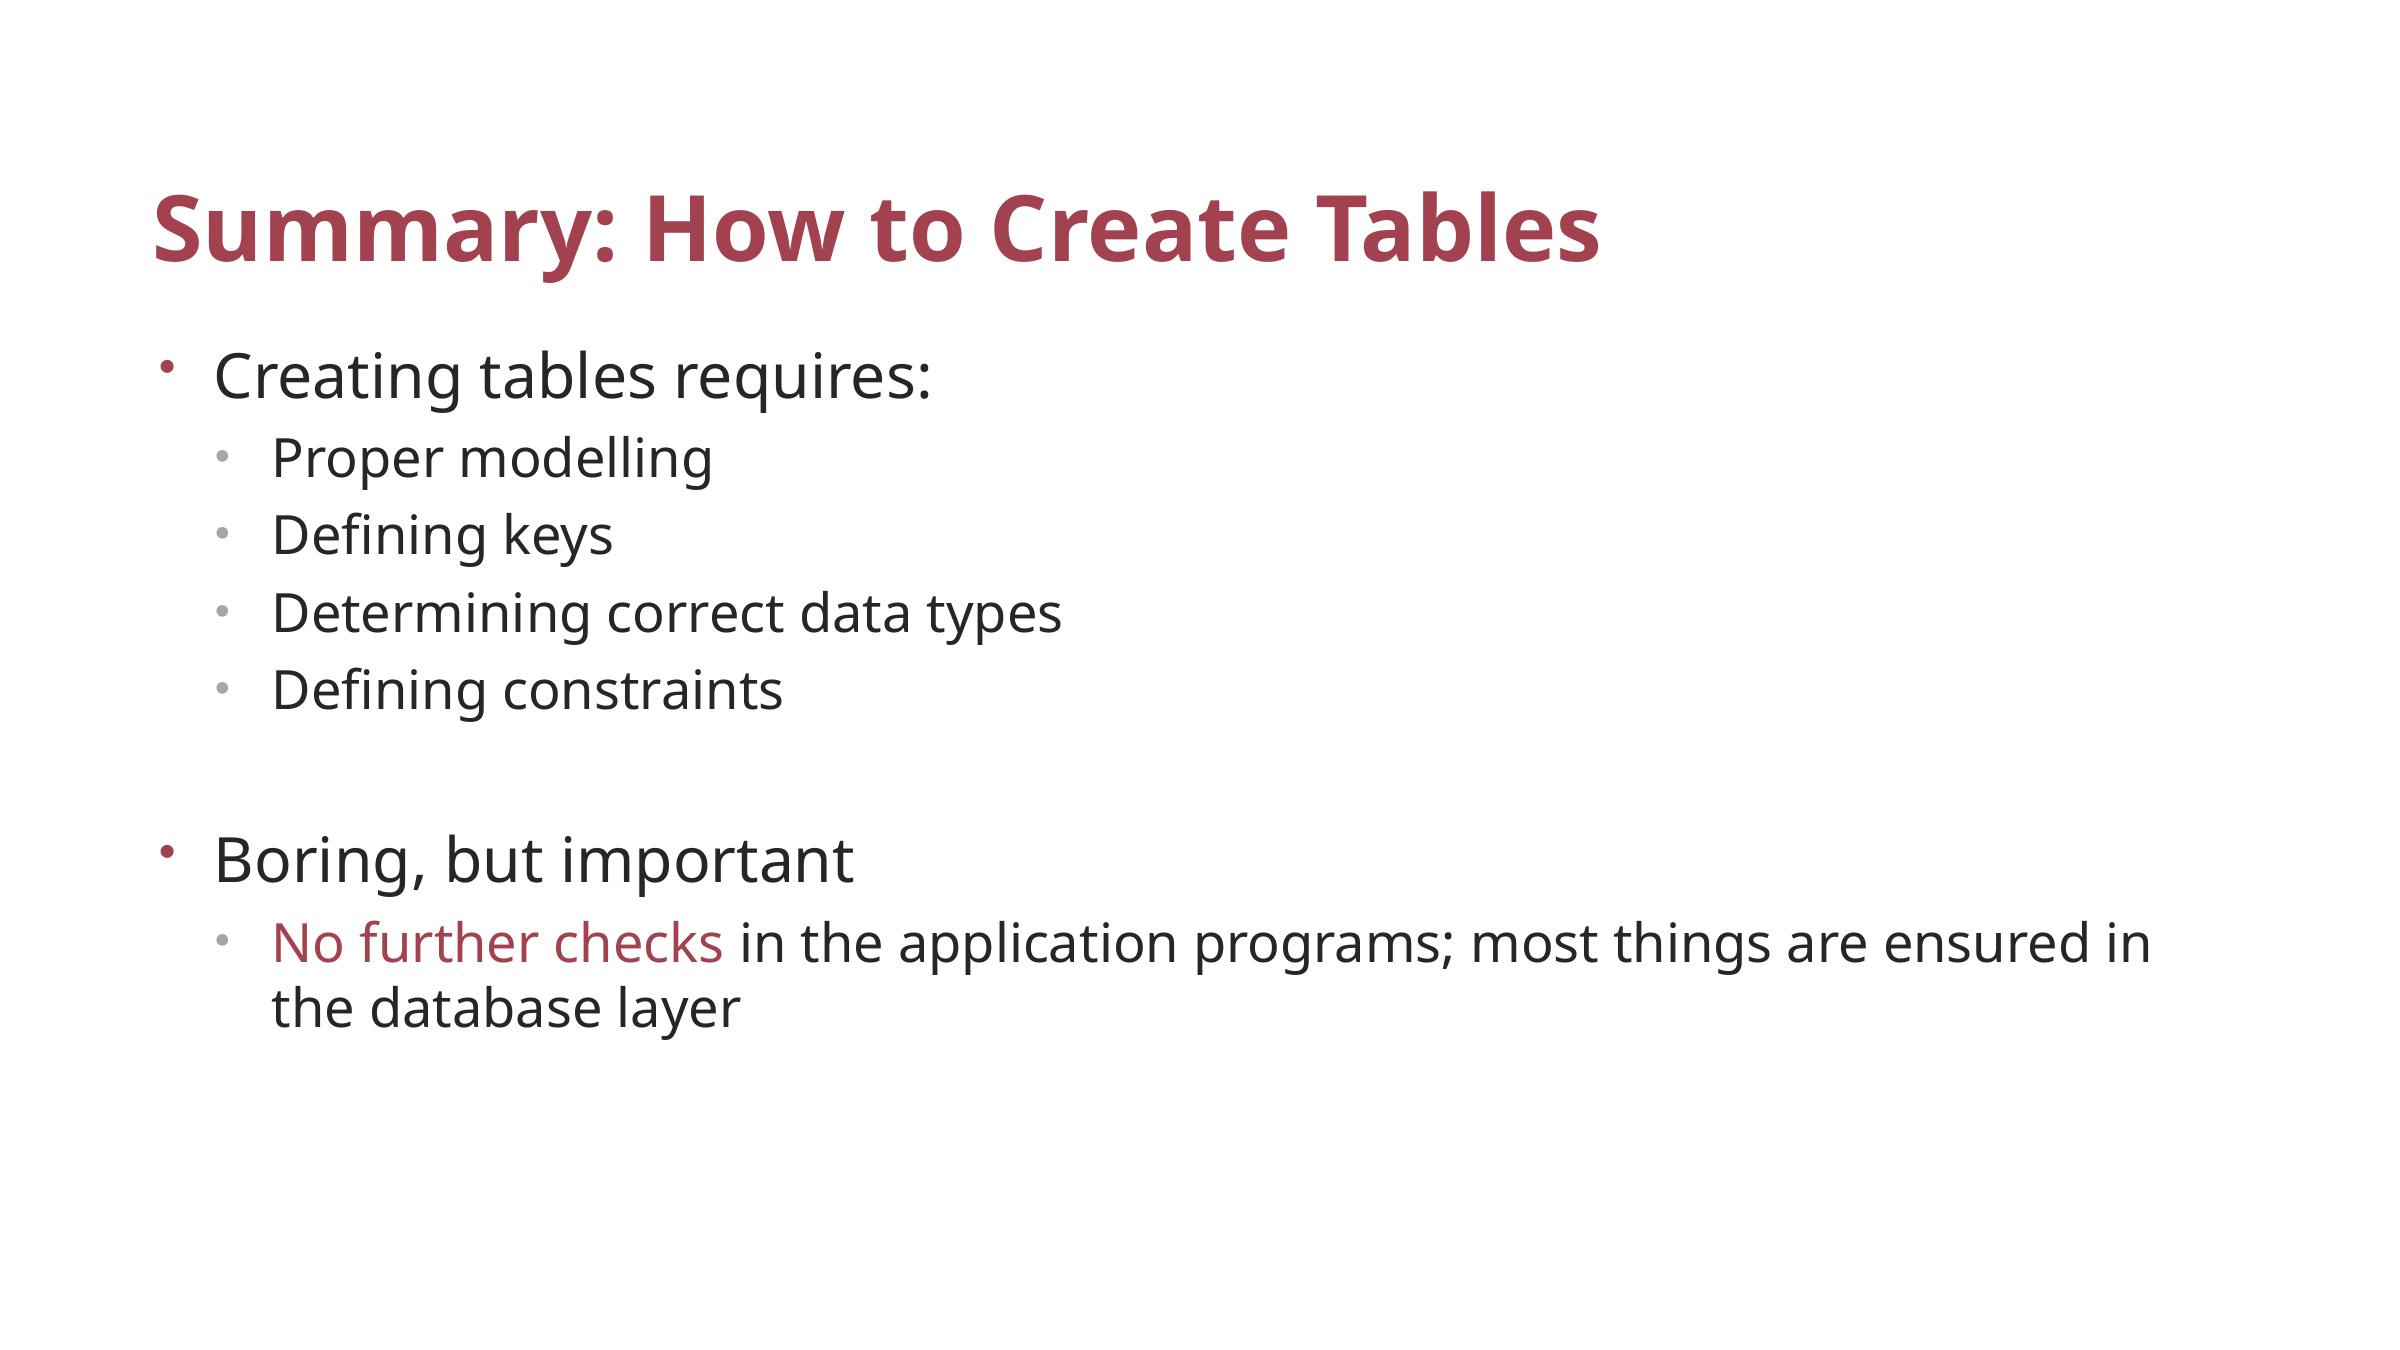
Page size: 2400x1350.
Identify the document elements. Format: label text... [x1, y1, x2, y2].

title Summary: How to Create Tables [137, 54, 2263, 288]
list Creating tables requires: Proper modelling Defining keys Determining correct data types Defining constraints Boring, but important No further checks in the application programs; most things are ensured in the database layer [137, 324, 2263, 1200]
